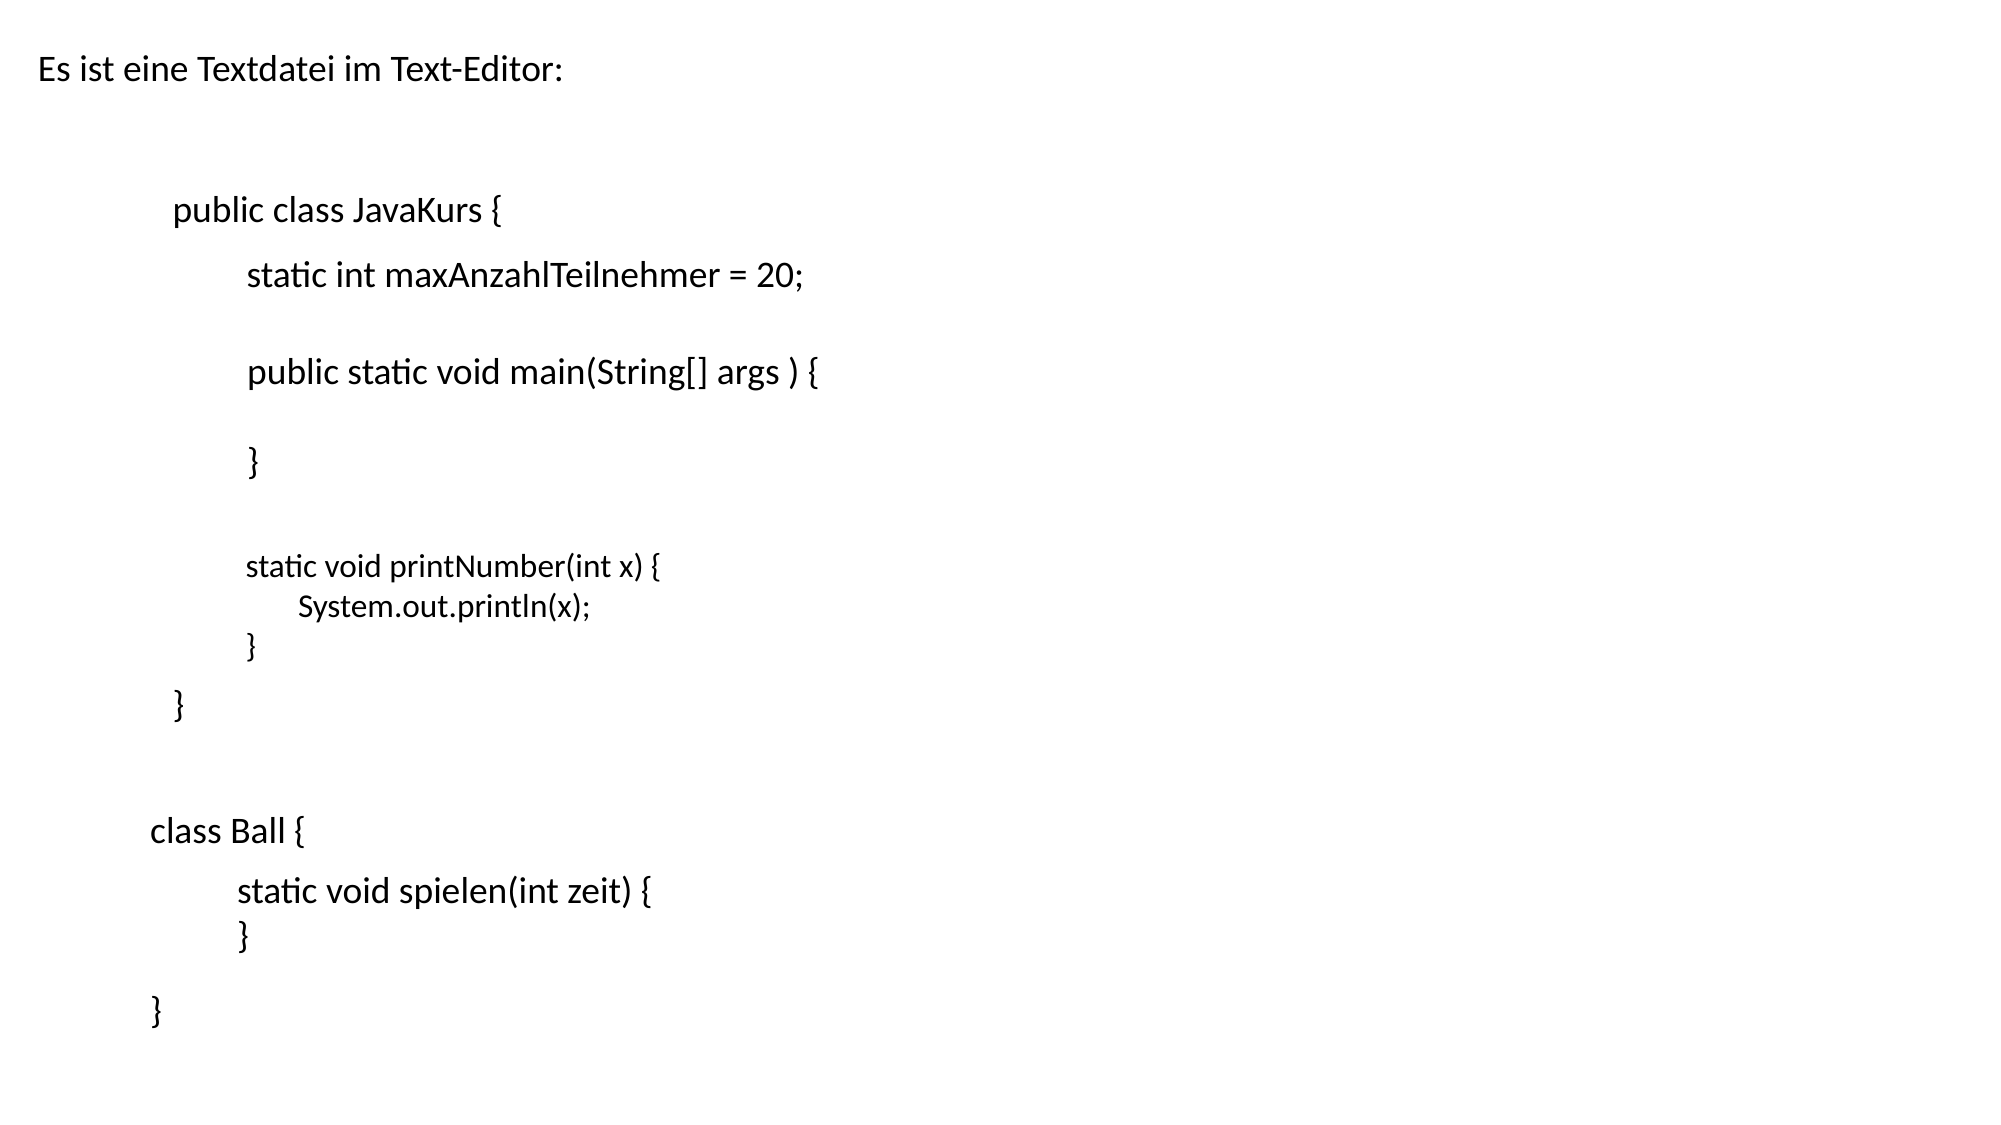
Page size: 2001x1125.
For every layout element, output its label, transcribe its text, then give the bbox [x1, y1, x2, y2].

text_box static int maxAnzahlTeilnehmer = 20; [231, 242, 820, 303]
text_box Es ist eine Textdatei im Text-Editor: [23, 36, 580, 97]
text_box public static void main(String[] args ) { } [232, 339, 836, 490]
text_box static void printNumber(int x) { System.out.println(x); } [230, 536, 678, 672]
text_box public class JavaKurs { } [157, 177, 519, 732]
text_box static void spielen(int zeit) { } [222, 859, 668, 964]
text_box class Ball { } [135, 798, 322, 1039]
